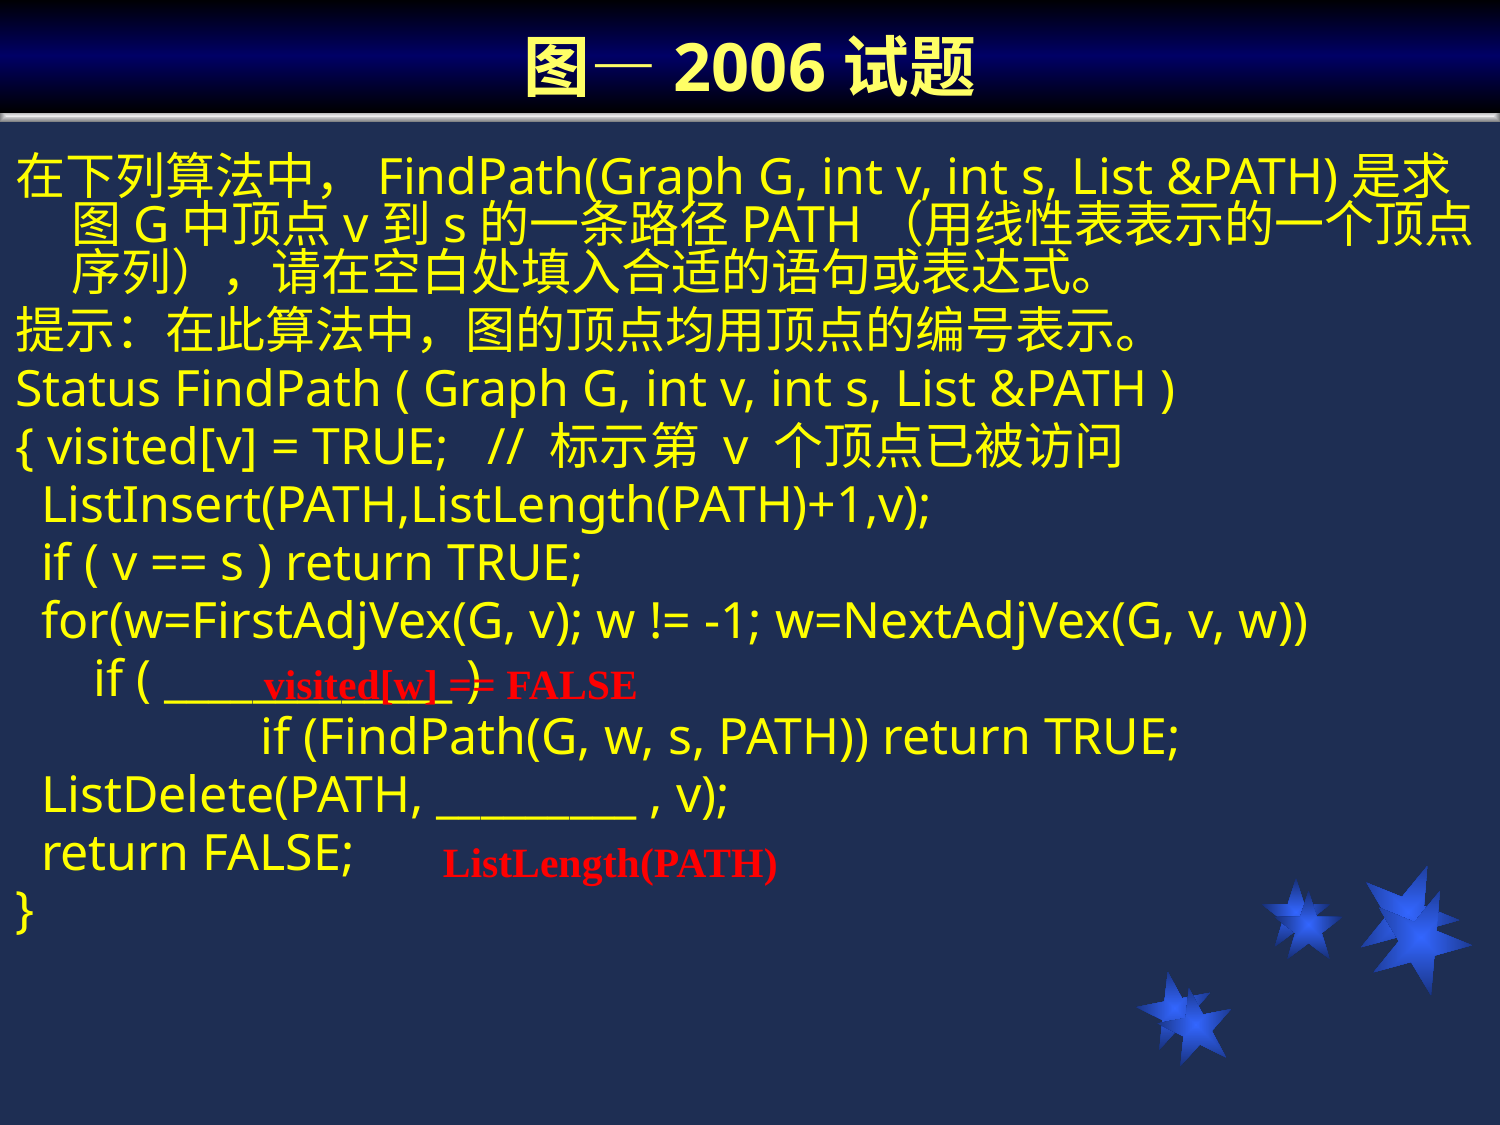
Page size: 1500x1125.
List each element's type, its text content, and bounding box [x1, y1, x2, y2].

text_box visited[w] == FALSE [249, 651, 653, 716]
list 在下列算法中，FindPath(Graph G, int v, int s, List &PATH)是求图G中顶点v到s的一条路径PATH（用线性表表示的一个顶点序列），请在空白处填入合适的语句或表达式。 提示：在此算法中，图的顶点均用顶点的编号表示。 Status FindPath ( Graph G, int v, int s, List &PATH ) { visited[v] = TRUE; // 标示第 v 个顶点已被访问 ListInsert(PATH,ListLength(PATH)+1,v); if ( v == s ) return TRUE; for(w=FirstAdjVex(G, v); w != -1; w=NextAdjVex(G, v, w)) if ( _____________ ) if (FindPath(G, w, s, PATH)) return TRUE; ListDelete(PATH, _________ , v); return FALSE; } [0, 148, 1500, 1006]
title 图—2006试题 [0, 0, 1500, 113]
text_box ListLength(PATH) [428, 828, 793, 894]
